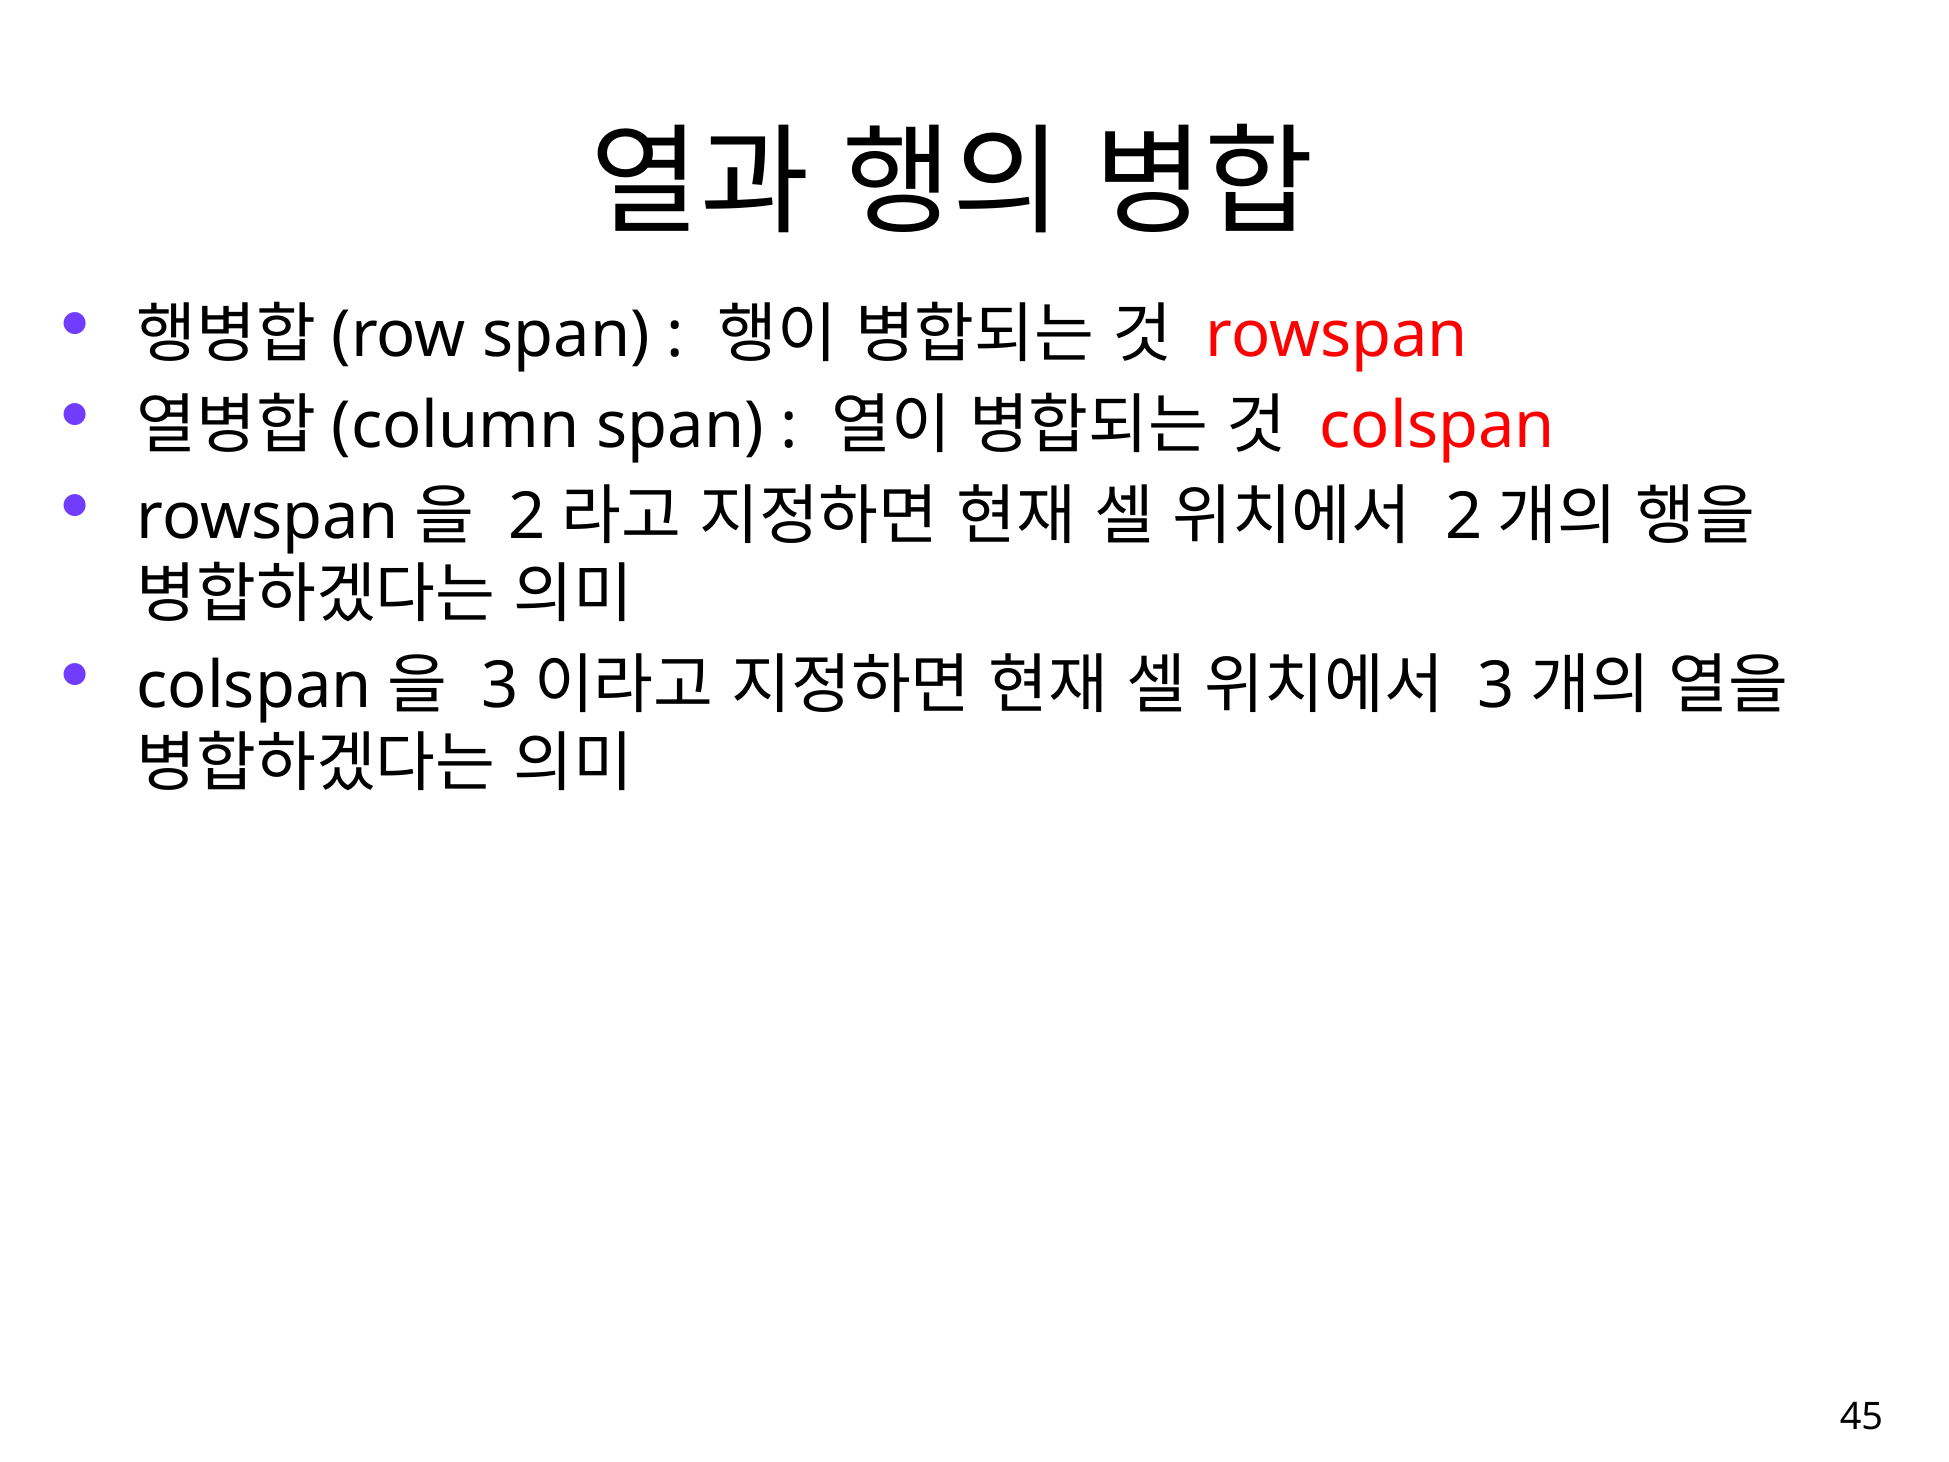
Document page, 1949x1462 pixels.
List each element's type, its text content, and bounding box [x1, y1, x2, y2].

title 열과 행의 병합 [156, 92, 1749, 255]
list 행병합(row span) : 행이 병합되는 것 rowspan 열병합(column span) : 열이 병합되는 것 colspan rowspan을 2라고 지정하면 현재 셀 위치에서 2개의 행을 병합하겠다는 의미 colspan을 3이라고 지정하면 현재 셀 위치에서 3개의 열을 병합하겠다는 의미 [48, 284, 1897, 1343]
slide_number 45 [1496, 1372, 1899, 1462]
